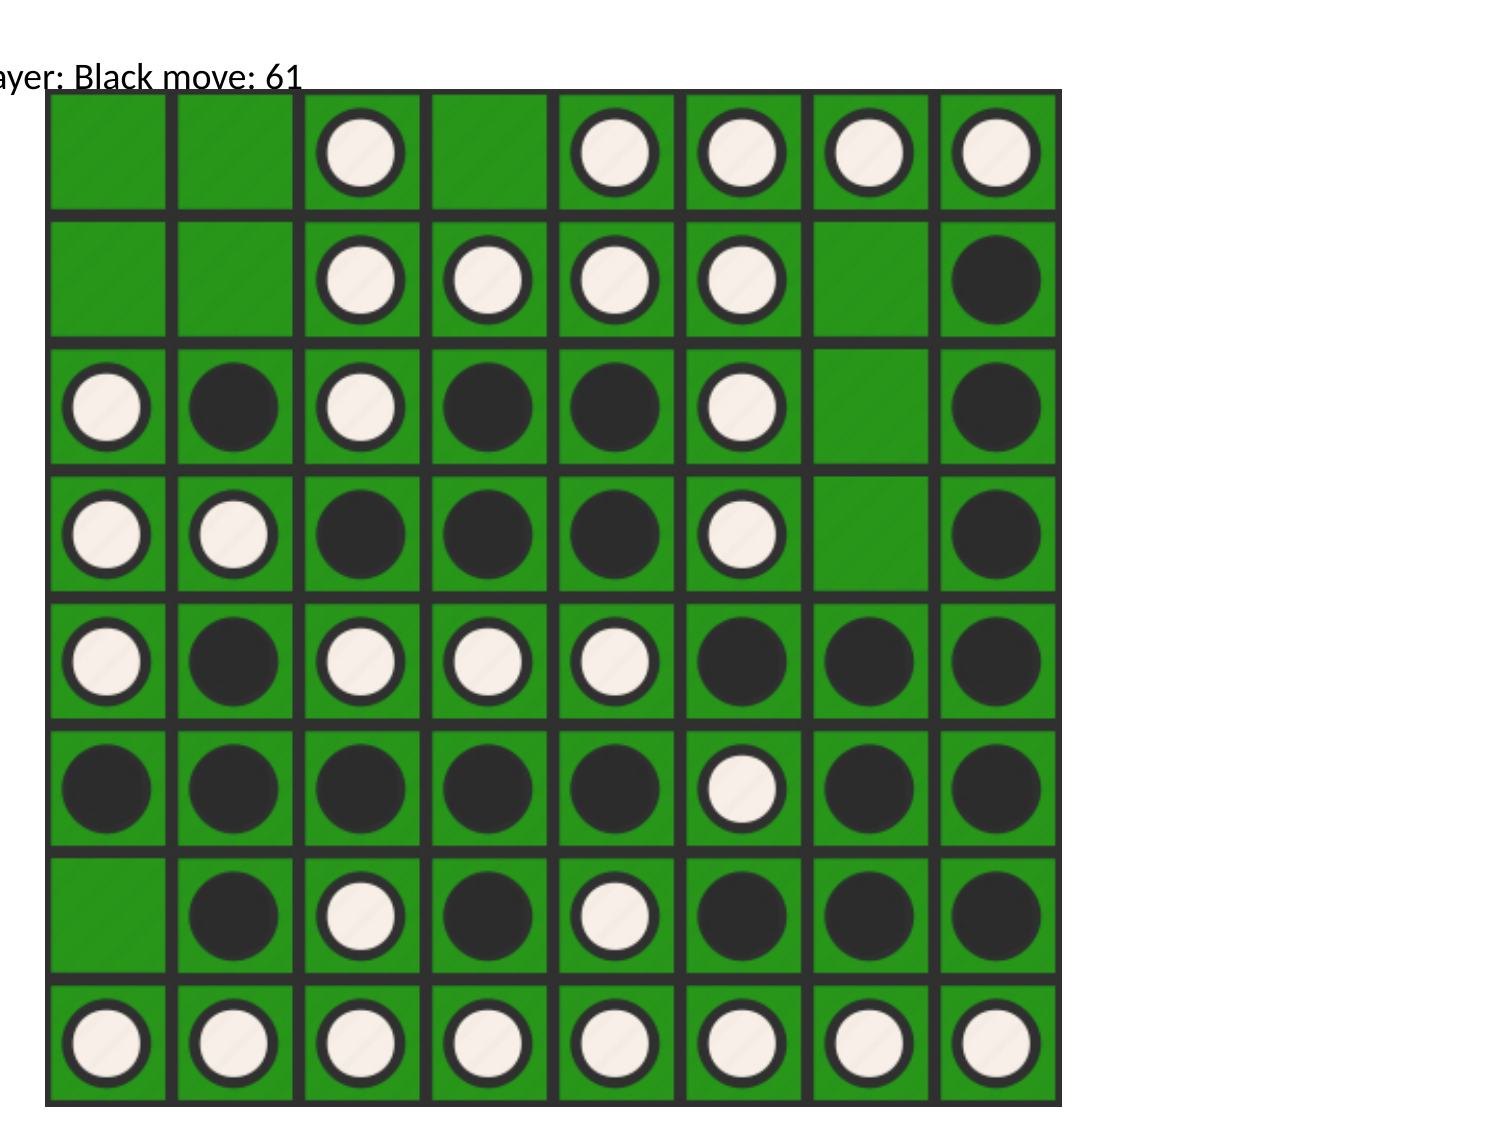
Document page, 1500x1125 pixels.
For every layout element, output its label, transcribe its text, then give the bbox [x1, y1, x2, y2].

picture [44, 89, 1062, 1107]
text_box turn: 51 player: Black move: 61 [0, 44, 319, 105]
